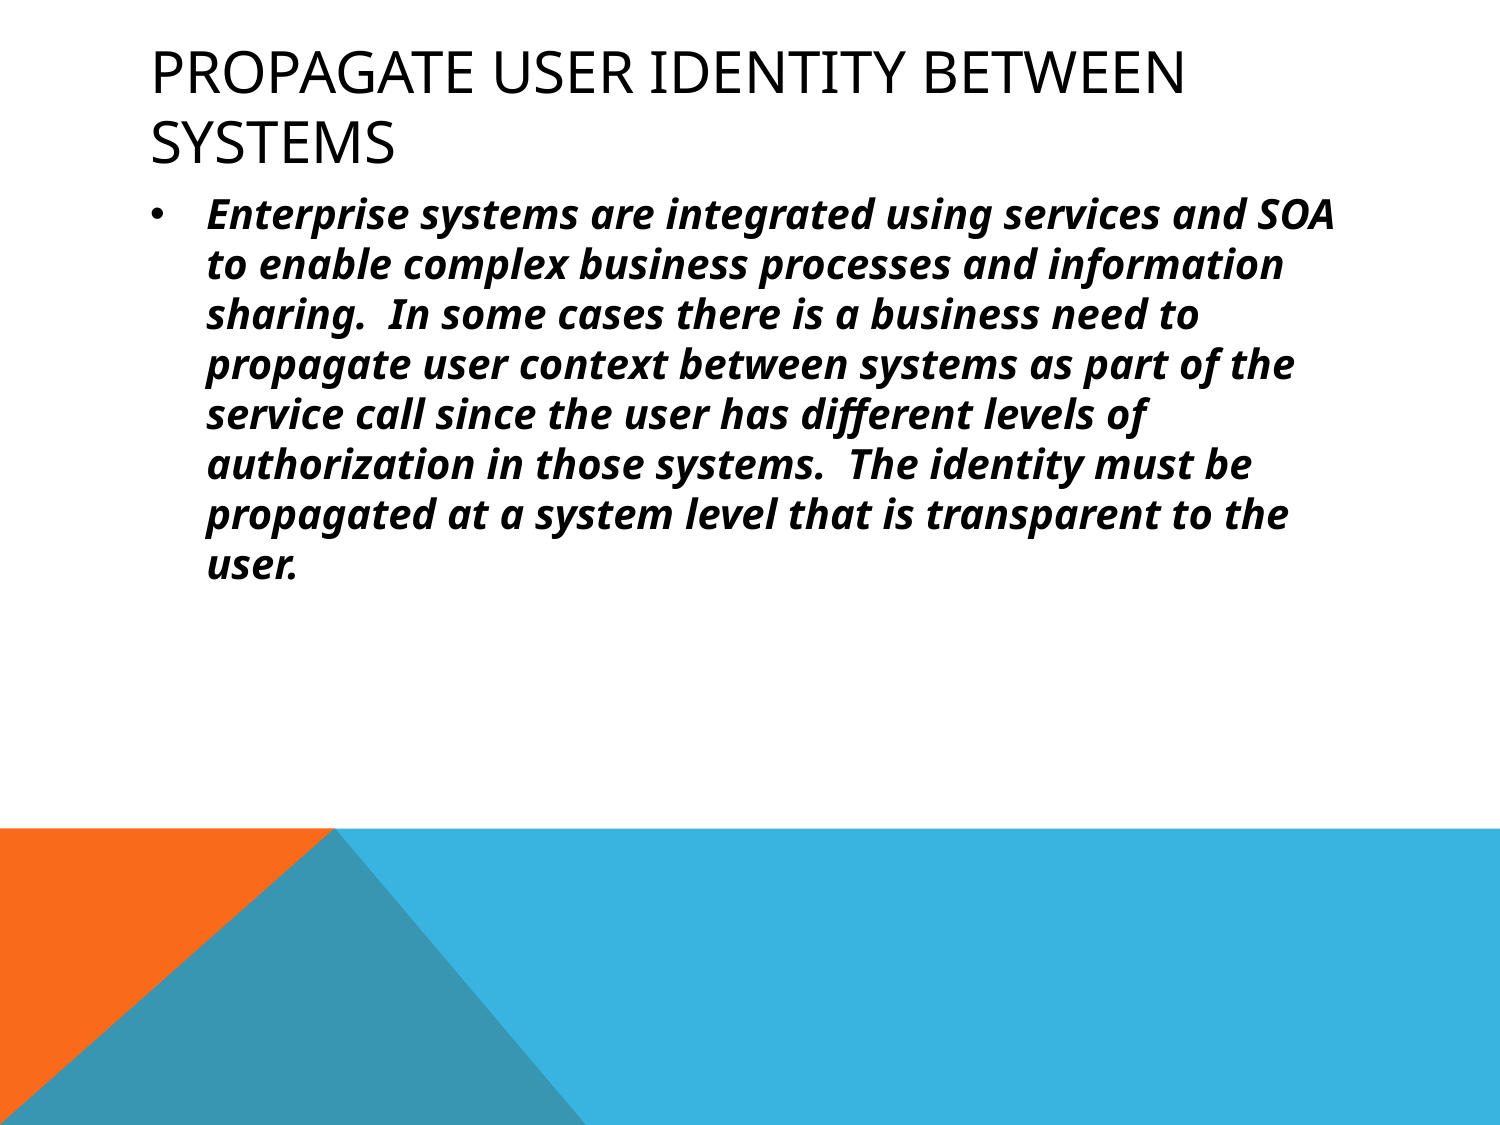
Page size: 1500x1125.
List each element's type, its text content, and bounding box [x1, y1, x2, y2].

title Propagate user identity between systems [135, 60, 1369, 150]
list Enterprise systems are integrated using services and SOA to enable complex business processes and information sharing. In some cases there is a business need to propagate user context between systems as part of the service call since the user has different levels of authorization in those systems. The identity must be propagated at a system level that is transparent to the user. [135, 180, 1369, 768]
